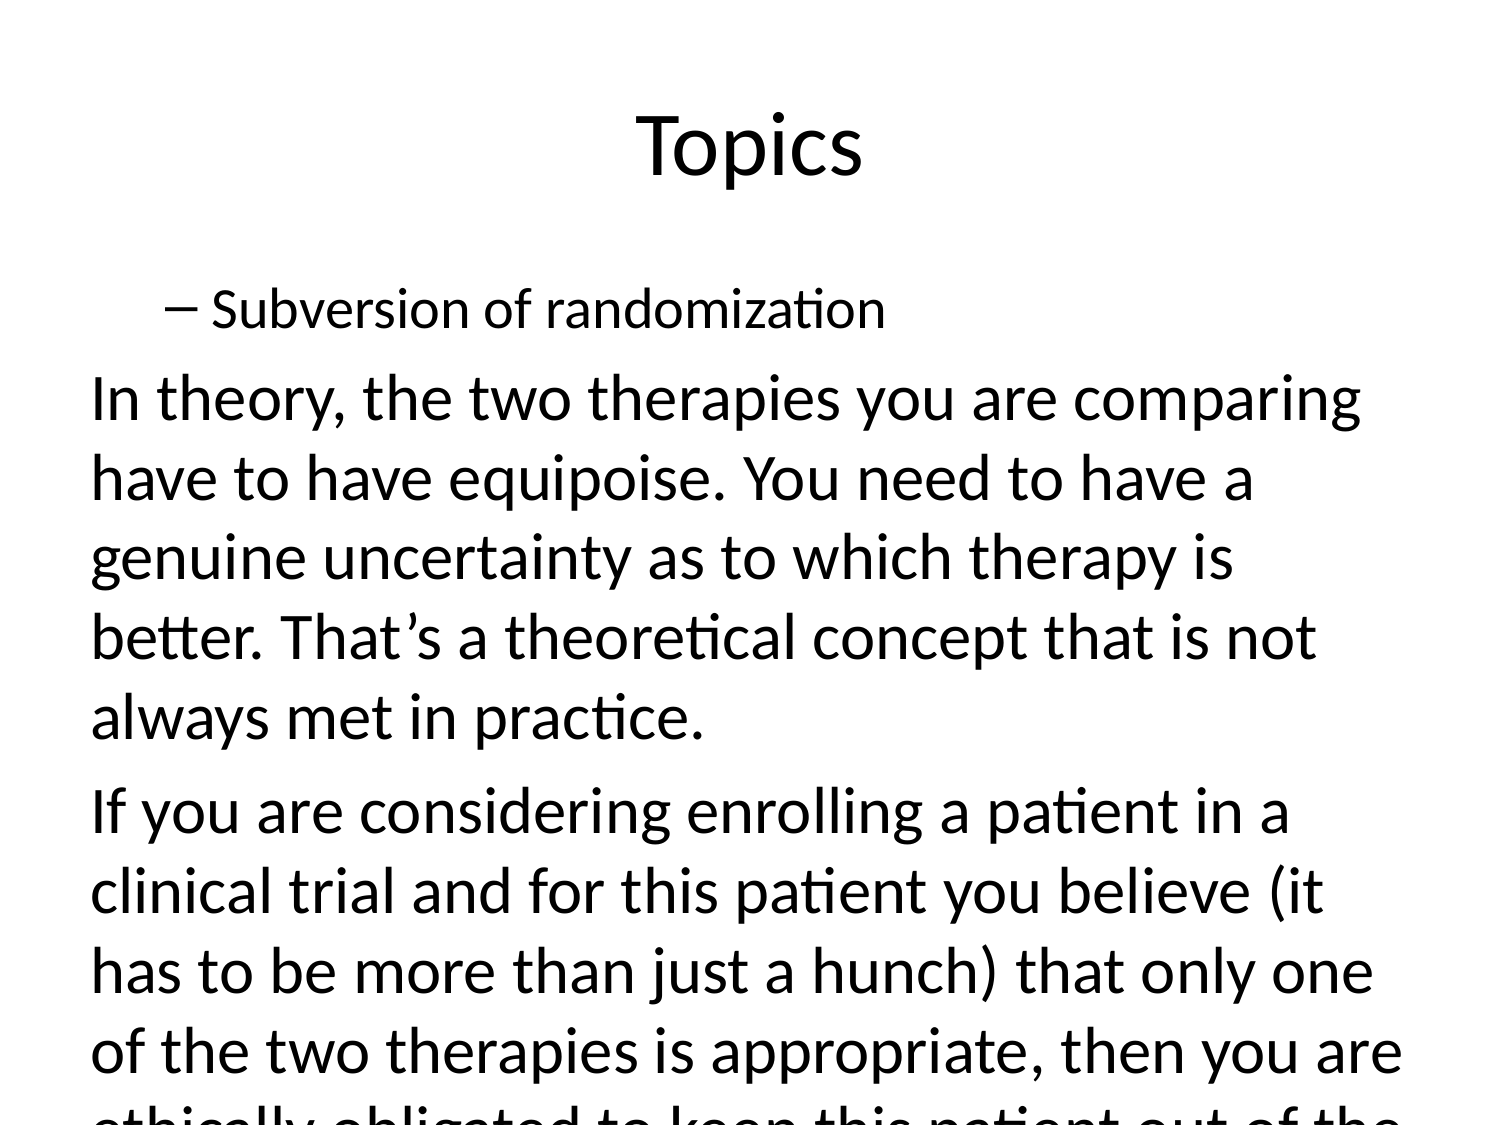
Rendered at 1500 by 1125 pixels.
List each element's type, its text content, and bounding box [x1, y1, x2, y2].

title Topics [75, 45, 1425, 233]
list Subversion of randomization In theory, the two therapies you are comparing have to have equipoise. You need to have a genuine uncertainty as to which therapy is better. That’s a theoretical concept that is not always met in practice. If you are considering enrolling a patient in a clinical trial and for this patient you believe (it has to be more than just a hunch) that only one of the two therapies is appropriate, then you are ethically obligated to keep this patient out of the trial, because there is a 50% chance that your patient will be given the wrong therapy. Some physicians, sad to say, are not ethical. They will recruit a patient into a trial and then find a way to insure that their patient gets the correct therapy. If they have access to the randomization list, they might delay enrollment for a day or two, until the right number comes up on the list. This is definitely cheating and it is definitely bad. Here’s a hypothetical example. Suppose there are two drugs. One has a very harsh side effect profile with some compensatory advantages, presumably, on the efficacy side of the equation. A physician might steer some of their weaker and frailer patients away from this harsh drug. It might be a conscious decision and it might be subconscious, such as reading the inclusion/exclusion criteria more strictly when the harsh drug is next in line on the randomization list and read those same inclusion/exclusion criteria more loosely when the other drug is next in line. This might be okay for the patient, but it is a disaster for the clinical trial. All of a sudden, the frail and weak patients are excluded only from one arm of the trial, leading to a serious bias. If a patient is too frail, the ethical thing to do is to not enroll the patient at all. But there is evidence that some doctors take the wrong path. What can you do about this? Well, it is not an issue for a double-blind trial, where both the physician and the patient are kept in the dark until the study is completed. It does become an issue for single blind and unblended trials. What you do is to conceal the randomization list from the physician. They work through the inclusion and exclusion criteria and get informed consent from the patient. Once this is done, they call up an 800 number to find out which arm of the study that patient is randomized to. This is known as concealed allocation and it is worth the effort, especially for large multi-center clinical trials. In those trials, you will not know enough about the individual recruiting physicians to be able to trust all of them. Concealed allocation can also be done with sealed envelopes, though it is not considered a secure enough system by some. Volunteer bias. Randomized trials rely on volunteers, and volunteers are not like you and me. I did volunteer when I was 18 for a trial evaluating a flu vaccine. I had to stay in their clinic 24/7 for two full weeks, because they didn’t want me roaming free to potentially infect all of Baltimore City. I got free food and could play Risk all day long, and at the end of the study I got the enormous sum of $700. For a poor college student it was heaven, but I wouldn’t even dream of doing something like that today. So what sort of person volunteers for a randomized trial. It depends, but for trials involving healthy volunteers, it has to be someone who doesn’t mind all the inconveniences associated with the trial and who views a paltry sum of money as something other than a paltry sum. There are a couple of empirical studies about research volunteers that are worth mentioning. The first is a study that started out with a series of paper and pencil personality trait surveys (this was long before we had things like REDCap). The second half of the study involved correlating these personality traits with certain biochemical markers in cerebrospinal fluid. You get this with a lumbar puncture, which sounds a whole lot nicer than the other term, spinal tap. A lumbar puncture is quite painful and many of the patients in the first phase of the study did not volunteer for the second phase. Normally when someone doesn’t volunteer, you do not get any data on them, but in this case, they had a full personality profile of refusers and the volunteers. The volunteers differed from the refusers on one personality trait, impulsivity. It makes sense when you think about it. But the fact that the volunteers were skewed to one side of the impulsivity scale was problematic when you are interested in correlates of personality traits and markers in spinal fluid. A second example of volunteer bias involved the genetic profiling of a group of professional volunteers. These are people who sign up repeatedly at places like Vince and Associates. It’s not a lot of money, but you can get by on the money that these sites pay. The genetic profile fond something quite interesting. A certain genetic variant that was associated with slow metabolism of drugs was almost entirely absent from the professional volunteers. Slow metabolism would be associated with a greater risk of side effects. This was a genetic variant that the volunteers themselves probably did not know that they had, but you can envision how this might happen. A hundred people volunteer for their first study and the seven that have this genetic variant end up with blistering headaches, blotchy purple skin, and a wicked bout of diarrhea. The 93 patients with the normal gene think that the trial went pretty well and seriously consider signing up for another one. The seven with purple skin figure that maybe a career of plasma donation is more up there alley. Now from a research perspective, if studies involving professional volunteers excludes patients who are more likely to experience side effects, it’s a disaster. That patient population is going to make any drug that they test look a lot safer than it really is. Gustavsson, J. P., Åsberg, M. and Schilling, O. (1997), The healthy control subject in psychiatric research: impulsiveness and volunteer bias. Acta Psychiatrica Scandinavica, 96: 325-328. doi:10.1111/j.1600-0447.1997.tb09924.x Chen S, Kumar S, Chou WH, Barrett JS, Wdlund PJ (1997). A Genetic Bias in Clinical Trials? Cytochroe P450-2D6 (CYP2D6) Genotype in General vs Selected Healthy Subject Populations [letter], British Journal of Clinical Pharmacology 44(3): 303-4. In what situations is randomization unethical, impractical, or impossible? Retrospective prayer study. http://www.pmean.com/04/temporality.html Cameron and Pauling study of Vitamin C. Wait list control groups Matching, crossover designs Intention to treat analysis Equipoise, Early stopping Blinding/partial blinding. Who knew what when. Concealed allocation The law of large numbers Randomization approaches Stratified randomization Block randomization How to randomize Baseline measurements Crossover designs Criticisms [75, 262, 1425, 1005]
